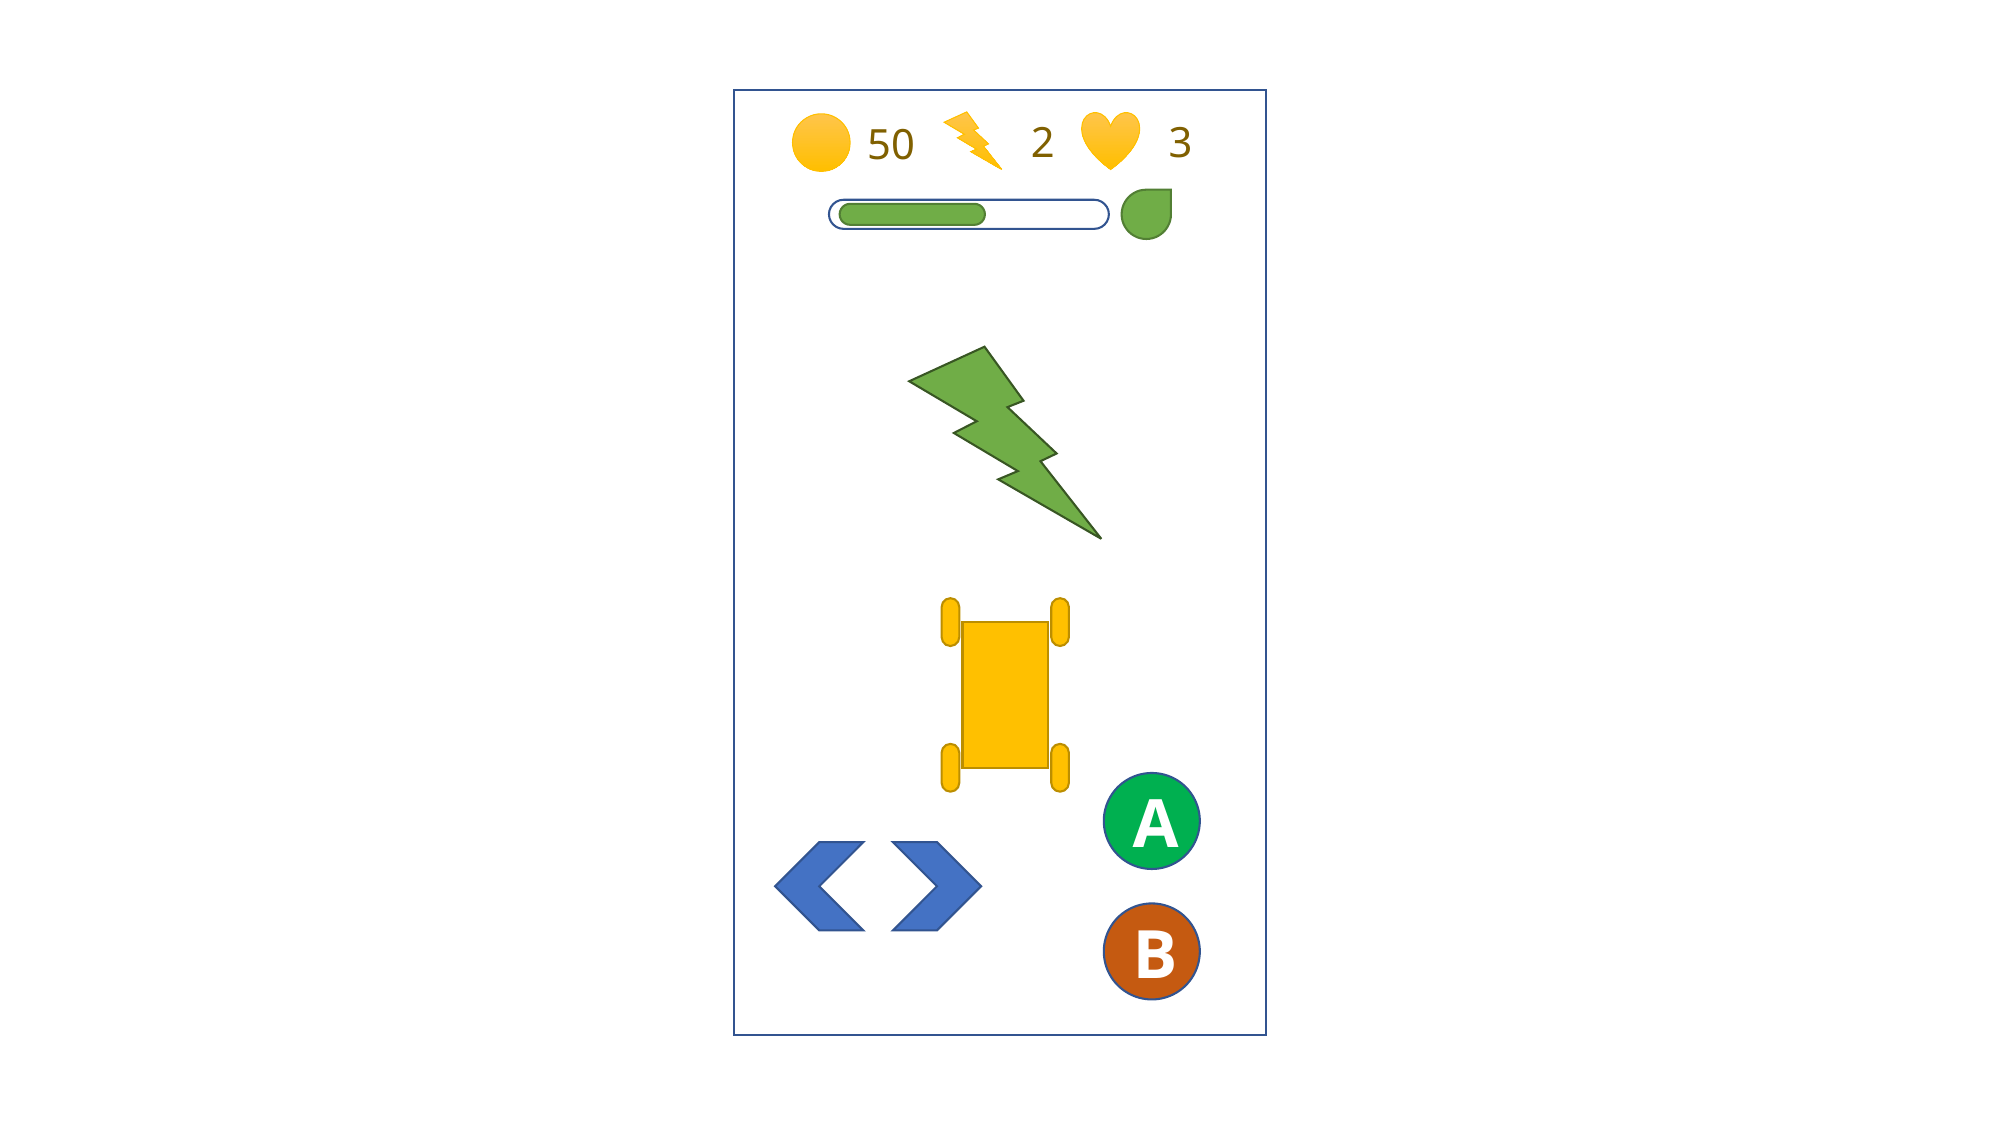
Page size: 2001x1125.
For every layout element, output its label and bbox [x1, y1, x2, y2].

text_box [906, 345, 1103, 540]
text_box [775, 842, 982, 931]
text_box [792, 108, 1208, 176]
text_box [1103, 772, 1200, 1000]
text_box [828, 189, 1171, 239]
text_box [733, 89, 1267, 1036]
text_box [941, 598, 1069, 792]
